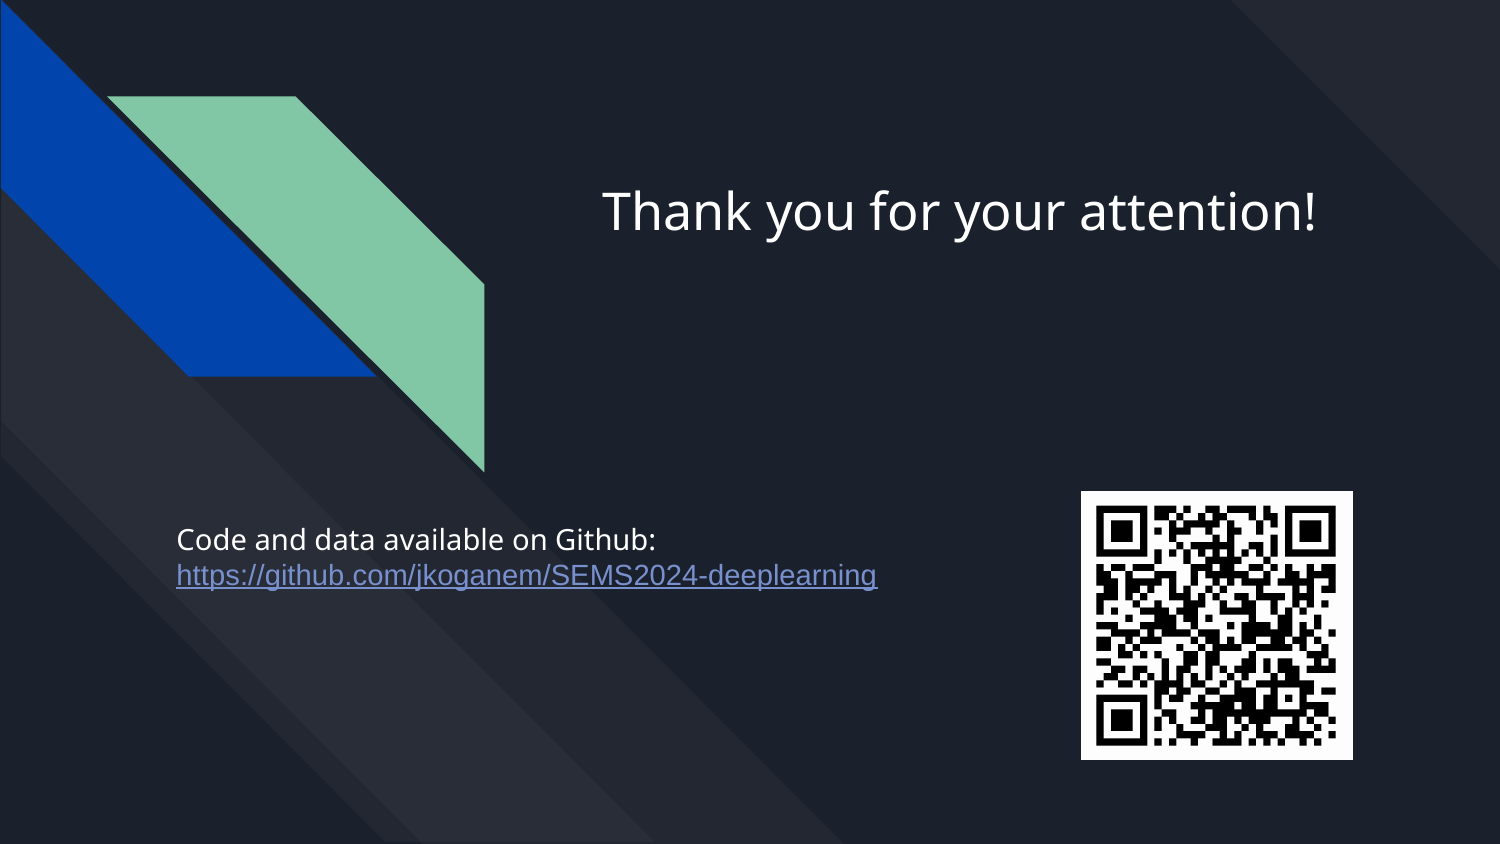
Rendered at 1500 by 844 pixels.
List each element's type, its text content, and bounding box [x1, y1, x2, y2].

text_box Code and data available on Github: https://github.com/jkoganem/SEMS2024-deeplearning [161, 506, 1010, 786]
picture [1081, 491, 1354, 761]
title Thank you for your attention! [548, 162, 1372, 422]
